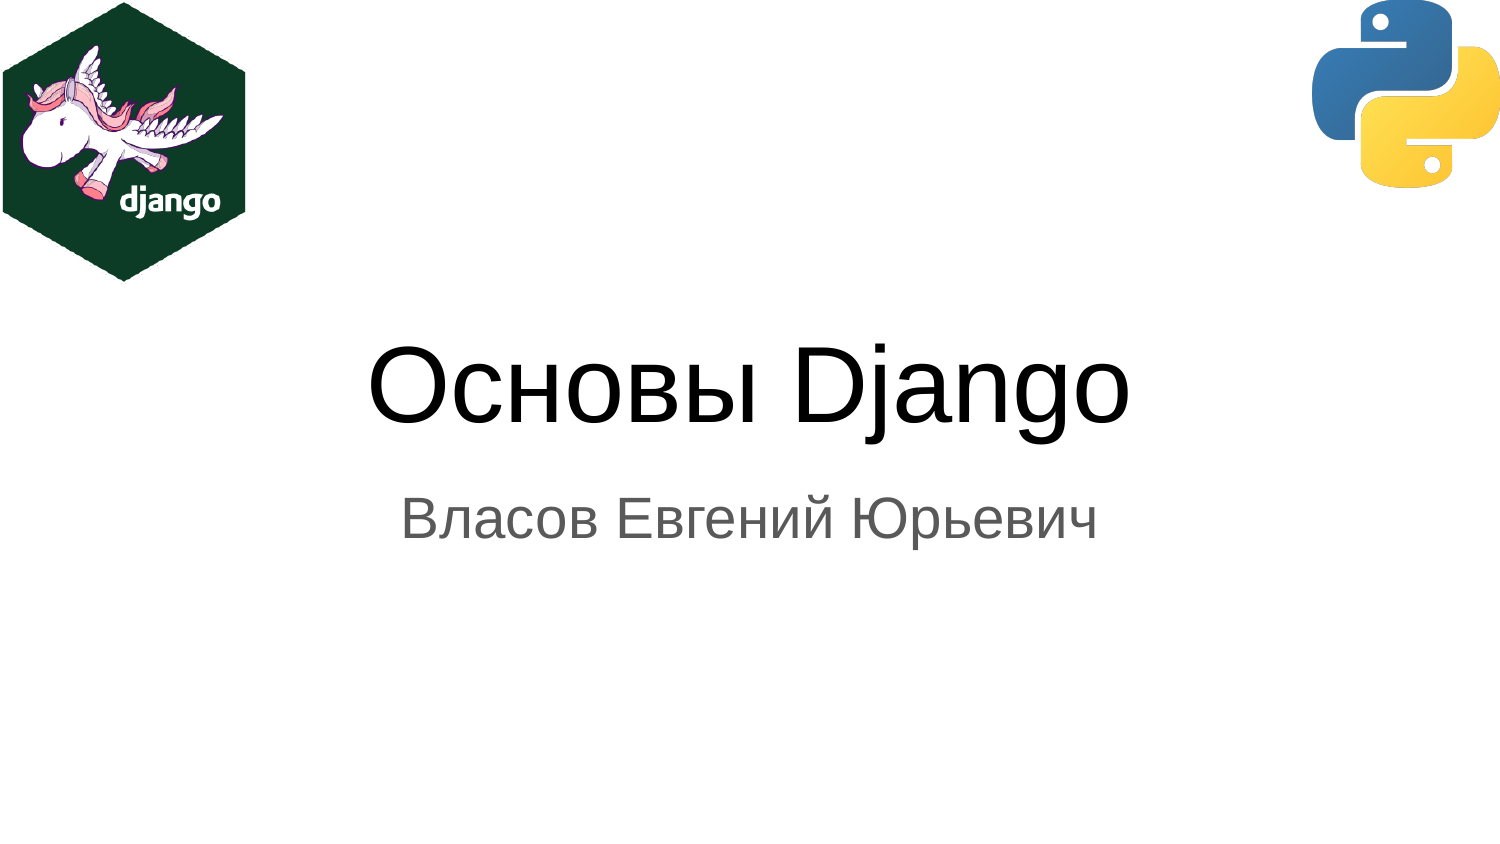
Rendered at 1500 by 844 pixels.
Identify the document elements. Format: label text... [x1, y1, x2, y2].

picture [0, 0, 247, 285]
title Основы Django [51, 122, 1449, 459]
picture [1311, 0, 1500, 188]
subtitle Власов Евгений Юрьевич [51, 464, 1449, 595]
